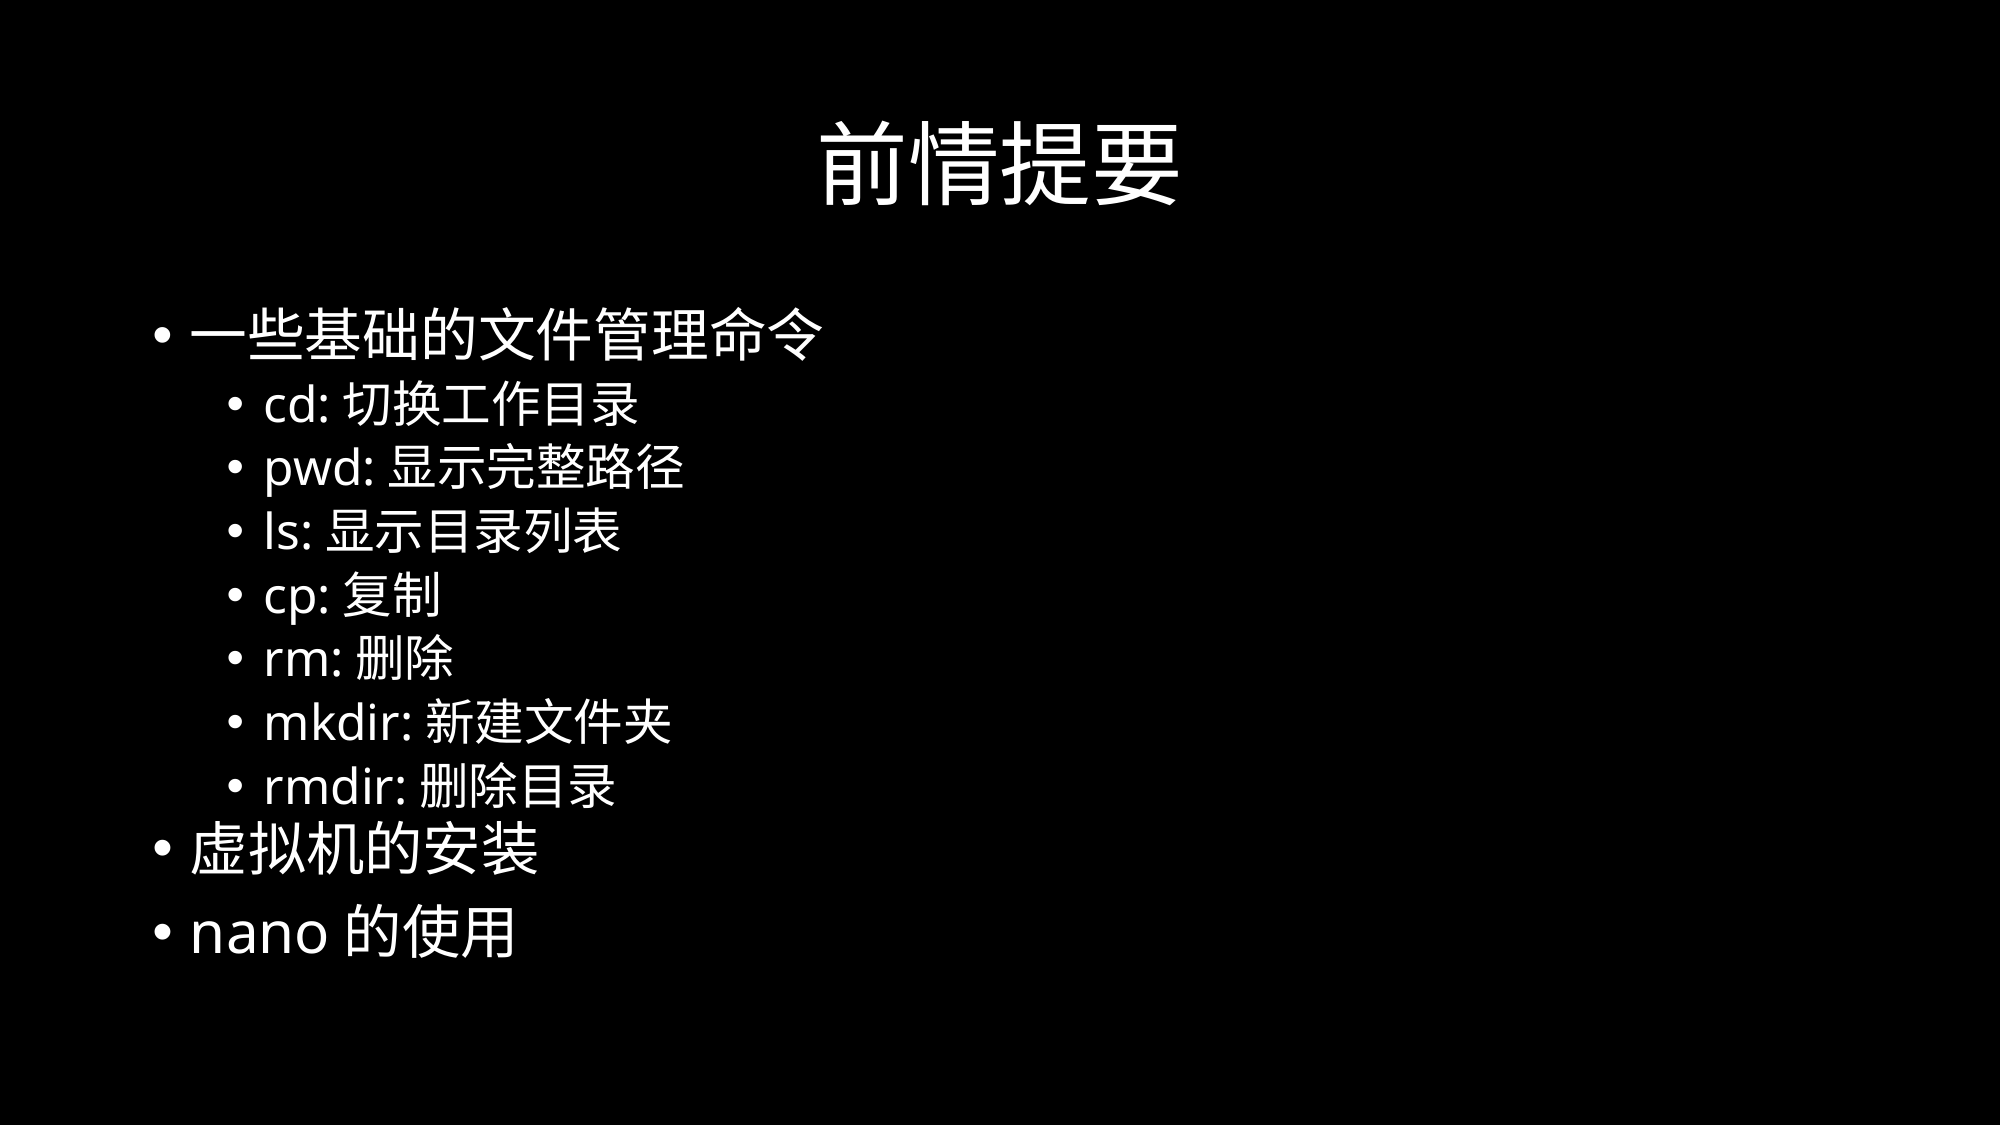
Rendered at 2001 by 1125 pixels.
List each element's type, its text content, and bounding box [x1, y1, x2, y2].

text_box 虚拟机的安装 nano的使用 [137, 812, 1863, 1007]
list 一些基础的文件管理命令 cd:切换工作目录 pwd:显示完整路径 ls:显示目录列表 cp:复制 rm:删除 mkdir:新建文件夹 rmdir:删除目录 [137, 299, 1863, 812]
title 前情提要 [137, 59, 1863, 278]
